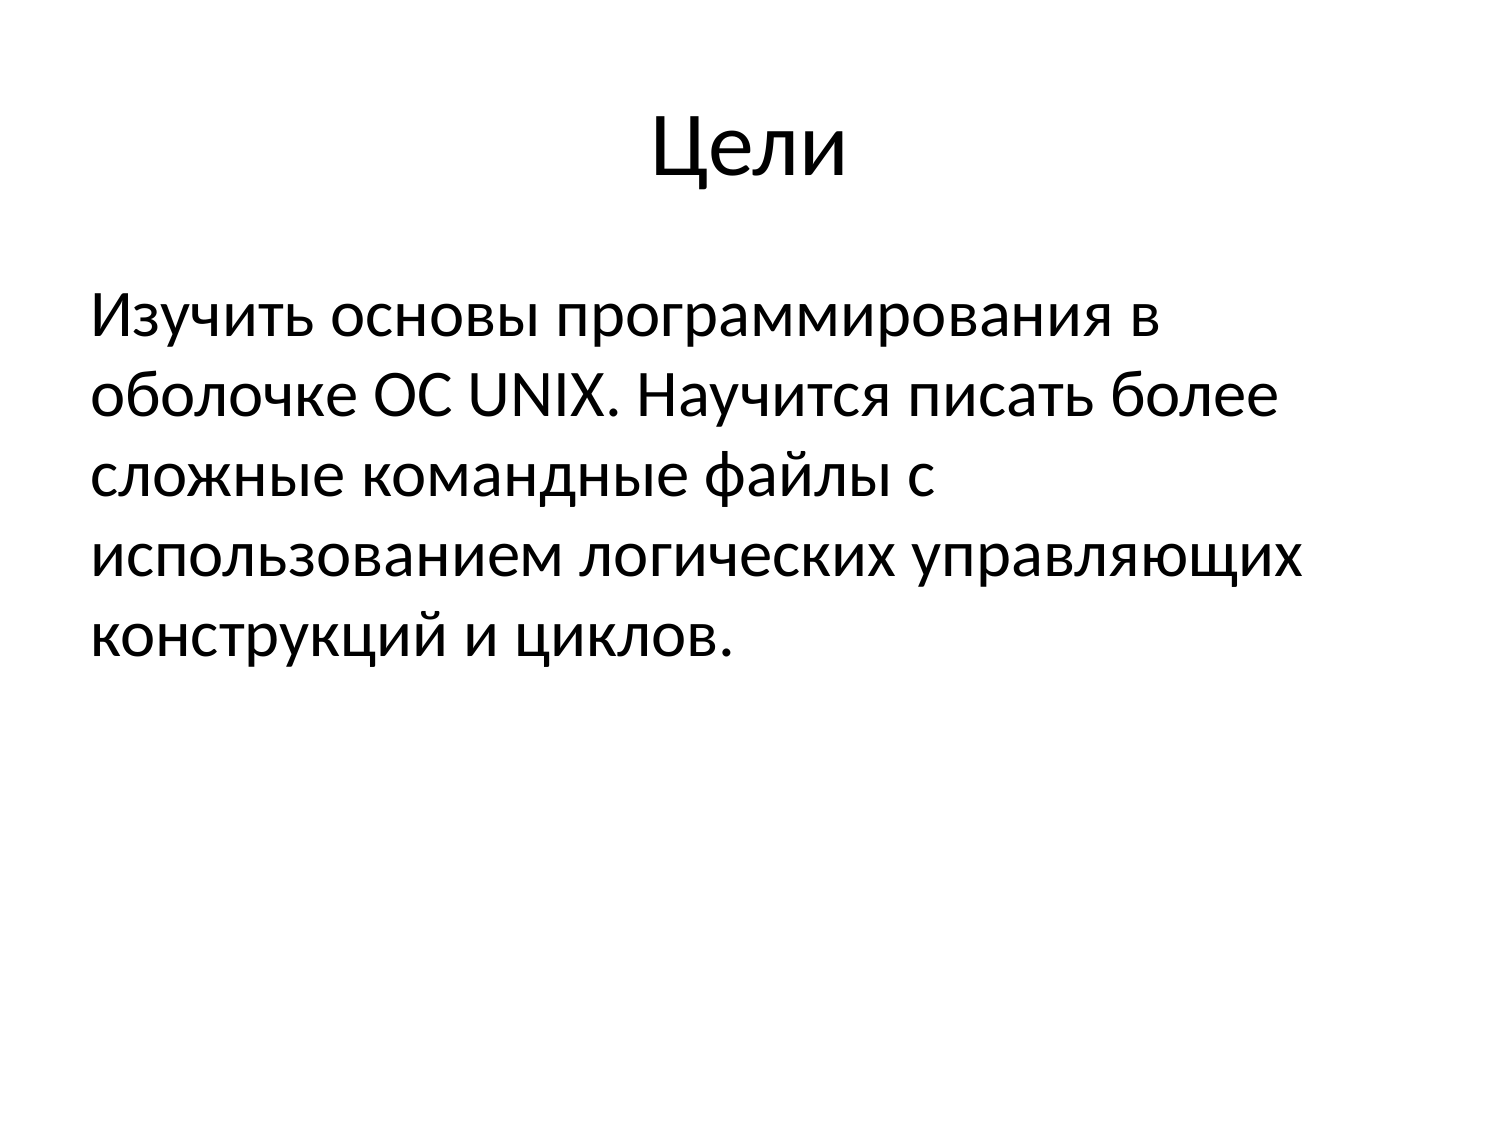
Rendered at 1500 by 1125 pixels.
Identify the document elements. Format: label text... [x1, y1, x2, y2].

list Изучить основы программирования в оболочке ОС UNIX. Научится писать более сложные командные файлы с использованием логических управляющих конструкций и циклов. [75, 262, 1425, 1005]
title Цели [75, 45, 1425, 233]
